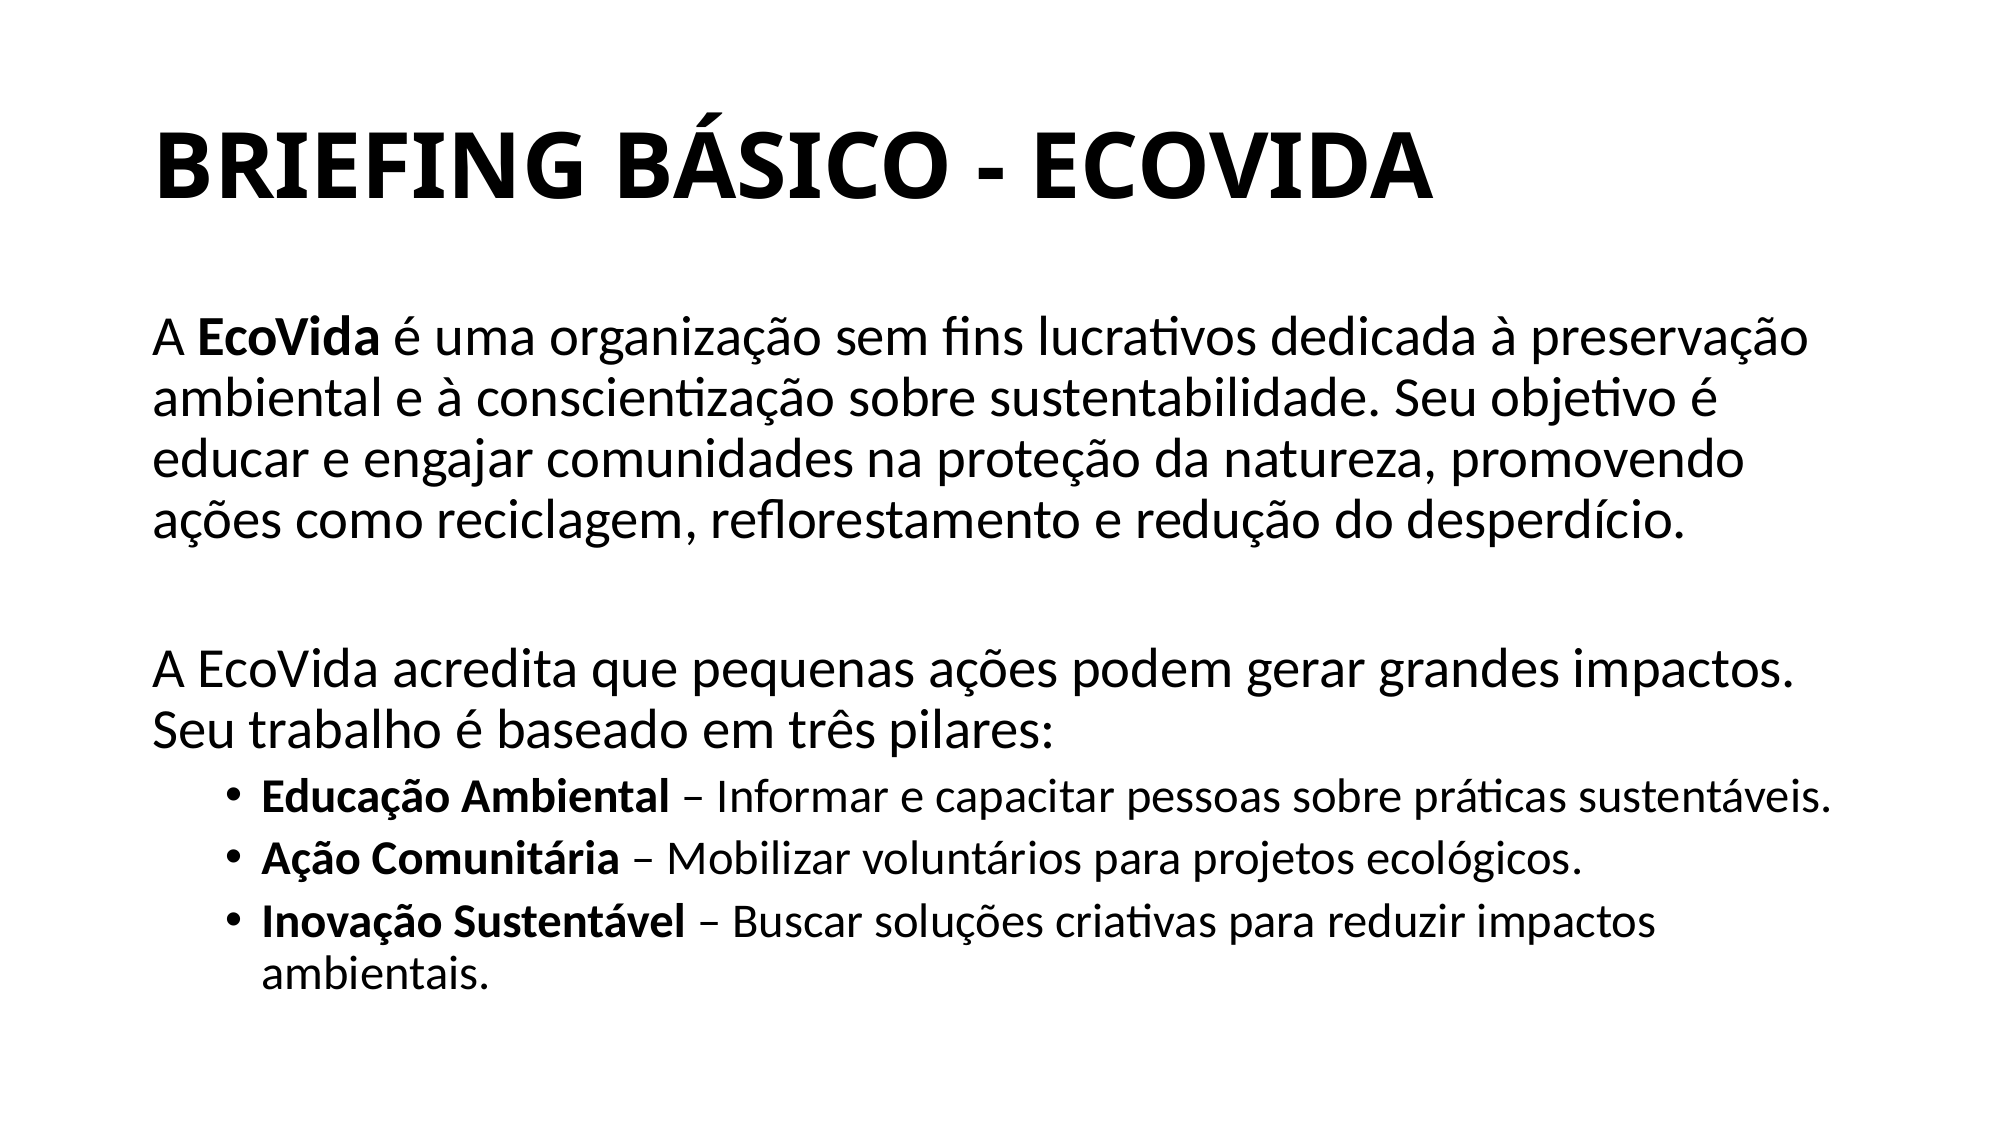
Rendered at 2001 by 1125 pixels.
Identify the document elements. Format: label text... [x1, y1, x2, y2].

list A EcoVida é uma organização sem fins lucrativos dedicada à preservação ambiental e à conscientização sobre sustentabilidade. Seu objetivo é educar e engajar comunidades na proteção da natureza, promovendo ações como reciclagem, reflorestamento e redução do desperdício. A EcoVida acredita que pequenas ações podem gerar grandes impactos. Seu trabalho é baseado em três pilares: Educação Ambiental – Informar e capacitar pessoas sobre práticas sustentáveis. Ação Comunitária – Mobilizar voluntários para projetos ecológicos. Inovação Sustentável – Buscar soluções criativas para reduzir impactos ambientais. [137, 299, 1863, 1101]
title BRIEFING BÁSICO - ECOVIDA [137, 59, 1863, 278]
